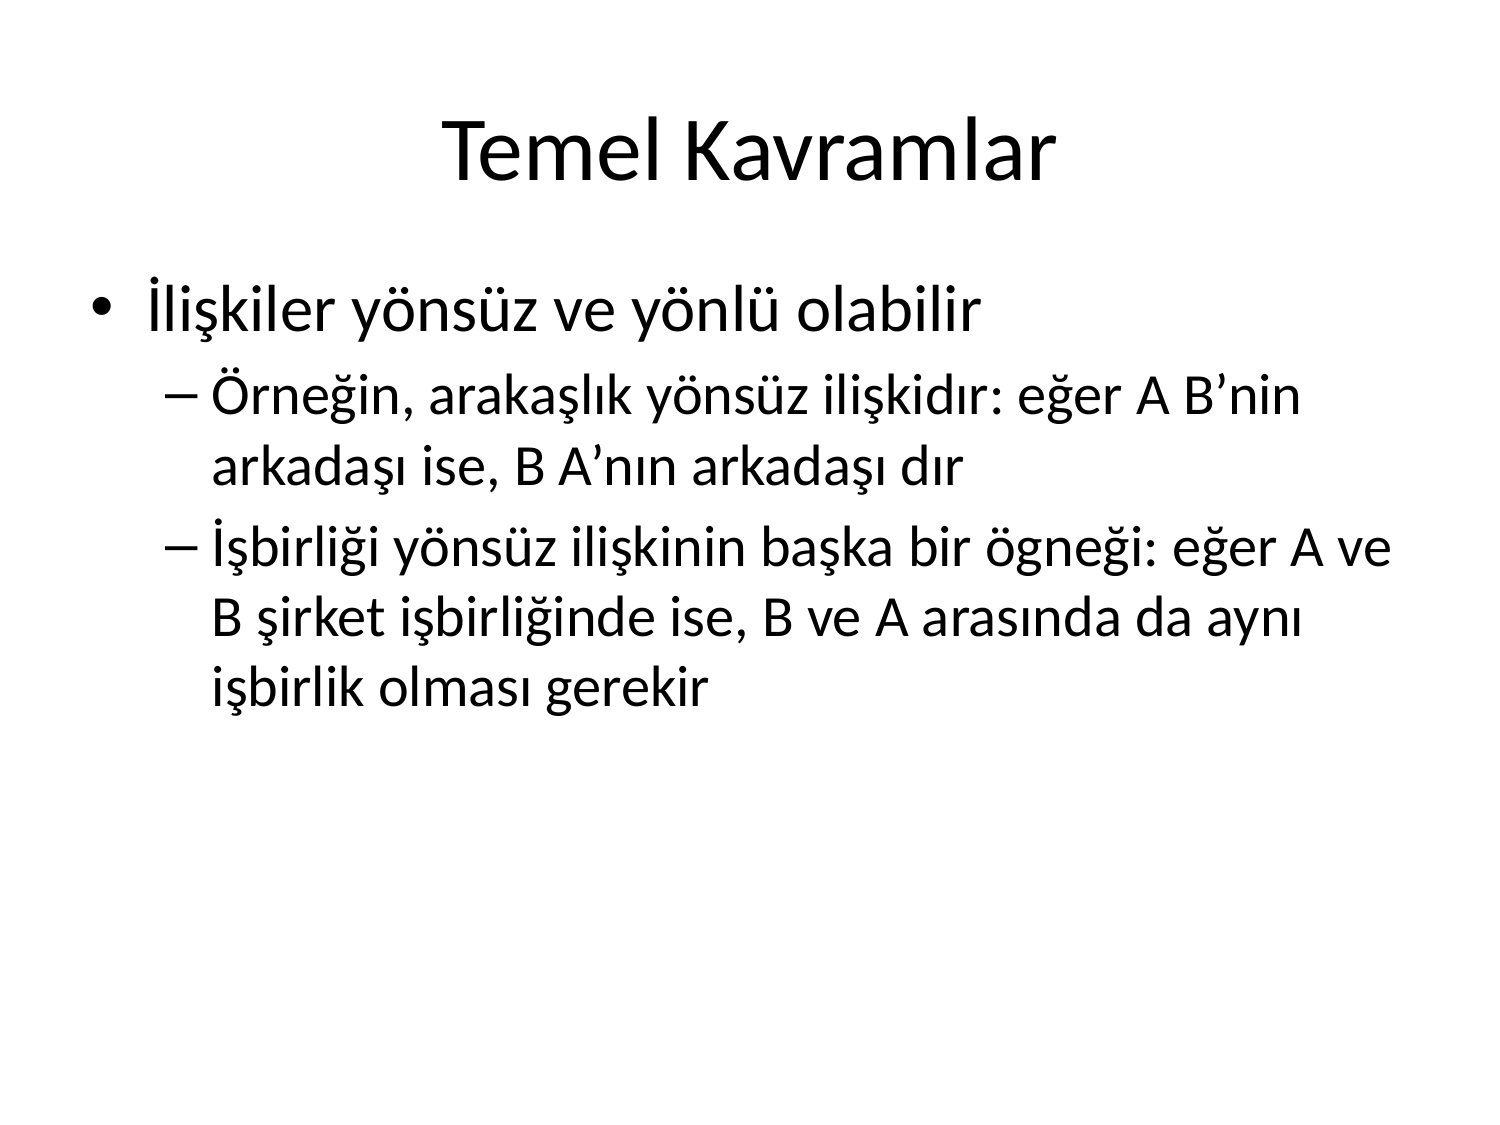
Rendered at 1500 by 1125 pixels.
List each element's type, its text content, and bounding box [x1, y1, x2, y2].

title Temel Kavramlar [75, 50, 1425, 238]
list İlişkiler yönsüz ve yönlü olabilir Örneğin, arakaşlık yönsüz ilişkidır: eğer A B’nin arkadaşı ise, B A’nın arkadaşı dır İşbirliği yönsüz ilişkinin başka bir ögneği: eğer A ve B şirket işbirliğinde ise, B ve A arasında da aynı işbirlik olması gerekir [75, 257, 1450, 1000]
